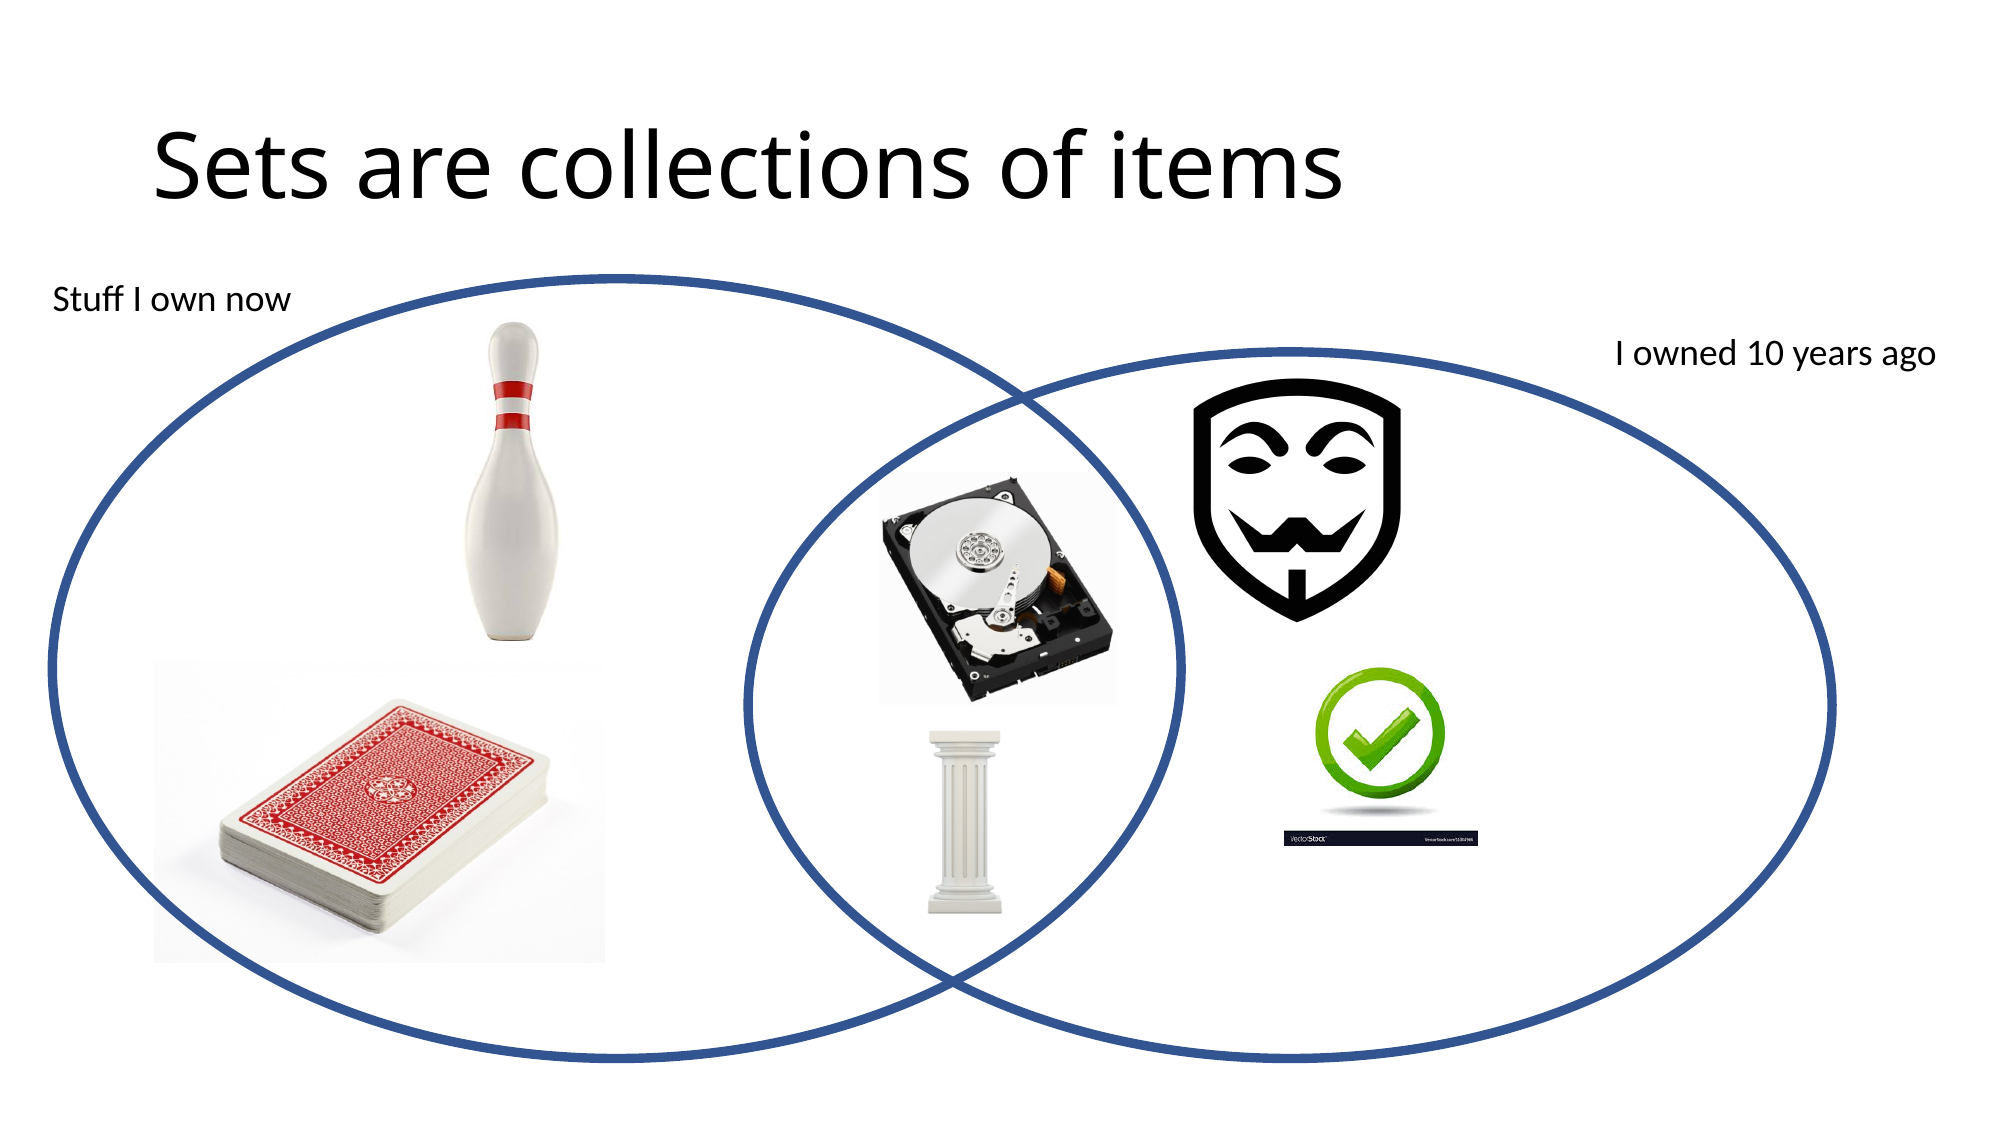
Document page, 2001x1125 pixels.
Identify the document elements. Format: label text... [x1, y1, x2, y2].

text_box [747, 361, 1834, 1060]
title Sets are collections of items [137, 59, 1863, 278]
picture [784, 719, 1136, 929]
text_box Stuff I own now [0, 266, 398, 327]
picture [154, 661, 605, 963]
picture [878, 471, 1117, 706]
text_box [1160, 350, 1420, 361]
text_box [51, 277, 1022, 1060]
picture [1159, 361, 1478, 846]
picture [286, 311, 737, 649]
text_box I owned 10 years ago [1550, 320, 2000, 381]
